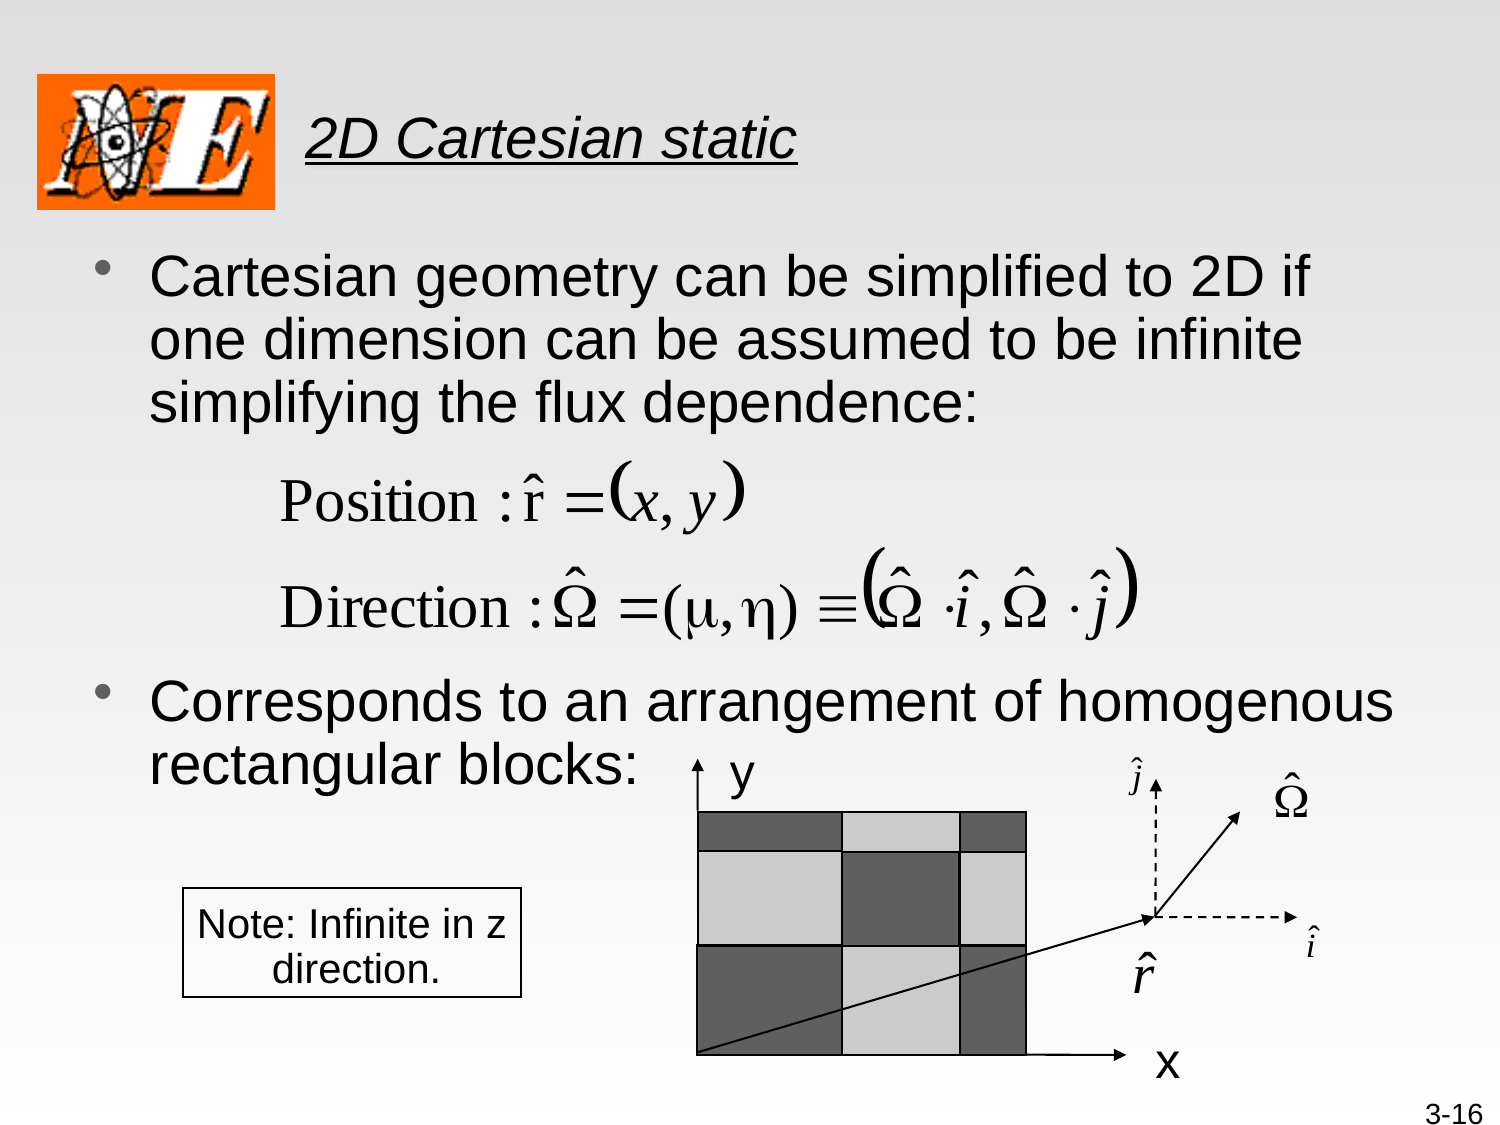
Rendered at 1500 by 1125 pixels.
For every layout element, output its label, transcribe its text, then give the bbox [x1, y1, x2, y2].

text_box [697, 945, 843, 1052]
text_box y [715, 732, 770, 807]
text_box [697, 1010, 843, 1055]
text_box [960, 853, 1027, 945]
text_box [843, 975, 960, 1055]
text_box Cartesian geometry can be simplified to 2D if one dimension can be assumed to be infinite simplifying the flux dependence: Corresponds to an arrangement of homogenous rectangular blocks: [78, 238, 1418, 390]
text_box [843, 946, 960, 1008]
text_box [183, 887, 522, 998]
text_box [843, 811, 1027, 852]
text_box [1267, 762, 1320, 826]
slide_number 3-16 [1185, 1087, 1499, 1125]
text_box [1123, 942, 1167, 1004]
picture [37, 74, 275, 210]
text_box [697, 811, 843, 852]
text_box [1026, 1048, 1127, 1062]
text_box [269, 458, 1138, 656]
text_box [960, 955, 1027, 1055]
text_box [691, 758, 704, 811]
text_box [1154, 811, 1241, 917]
text_box [960, 945, 1027, 974]
text_box [1277, 911, 1298, 924]
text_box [1120, 748, 1150, 804]
text_box x [1140, 1021, 1196, 1097]
text_box [842, 852, 960, 946]
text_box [1301, 917, 1326, 966]
text_box Note: Infinite in z direction. [181, 894, 605, 1001]
text_box [697, 852, 842, 945]
text_box [1155, 778, 1163, 793]
text_box [697, 914, 1154, 1053]
title 2D Cartesian static [289, 41, 1466, 230]
text_box [959, 812, 1027, 853]
